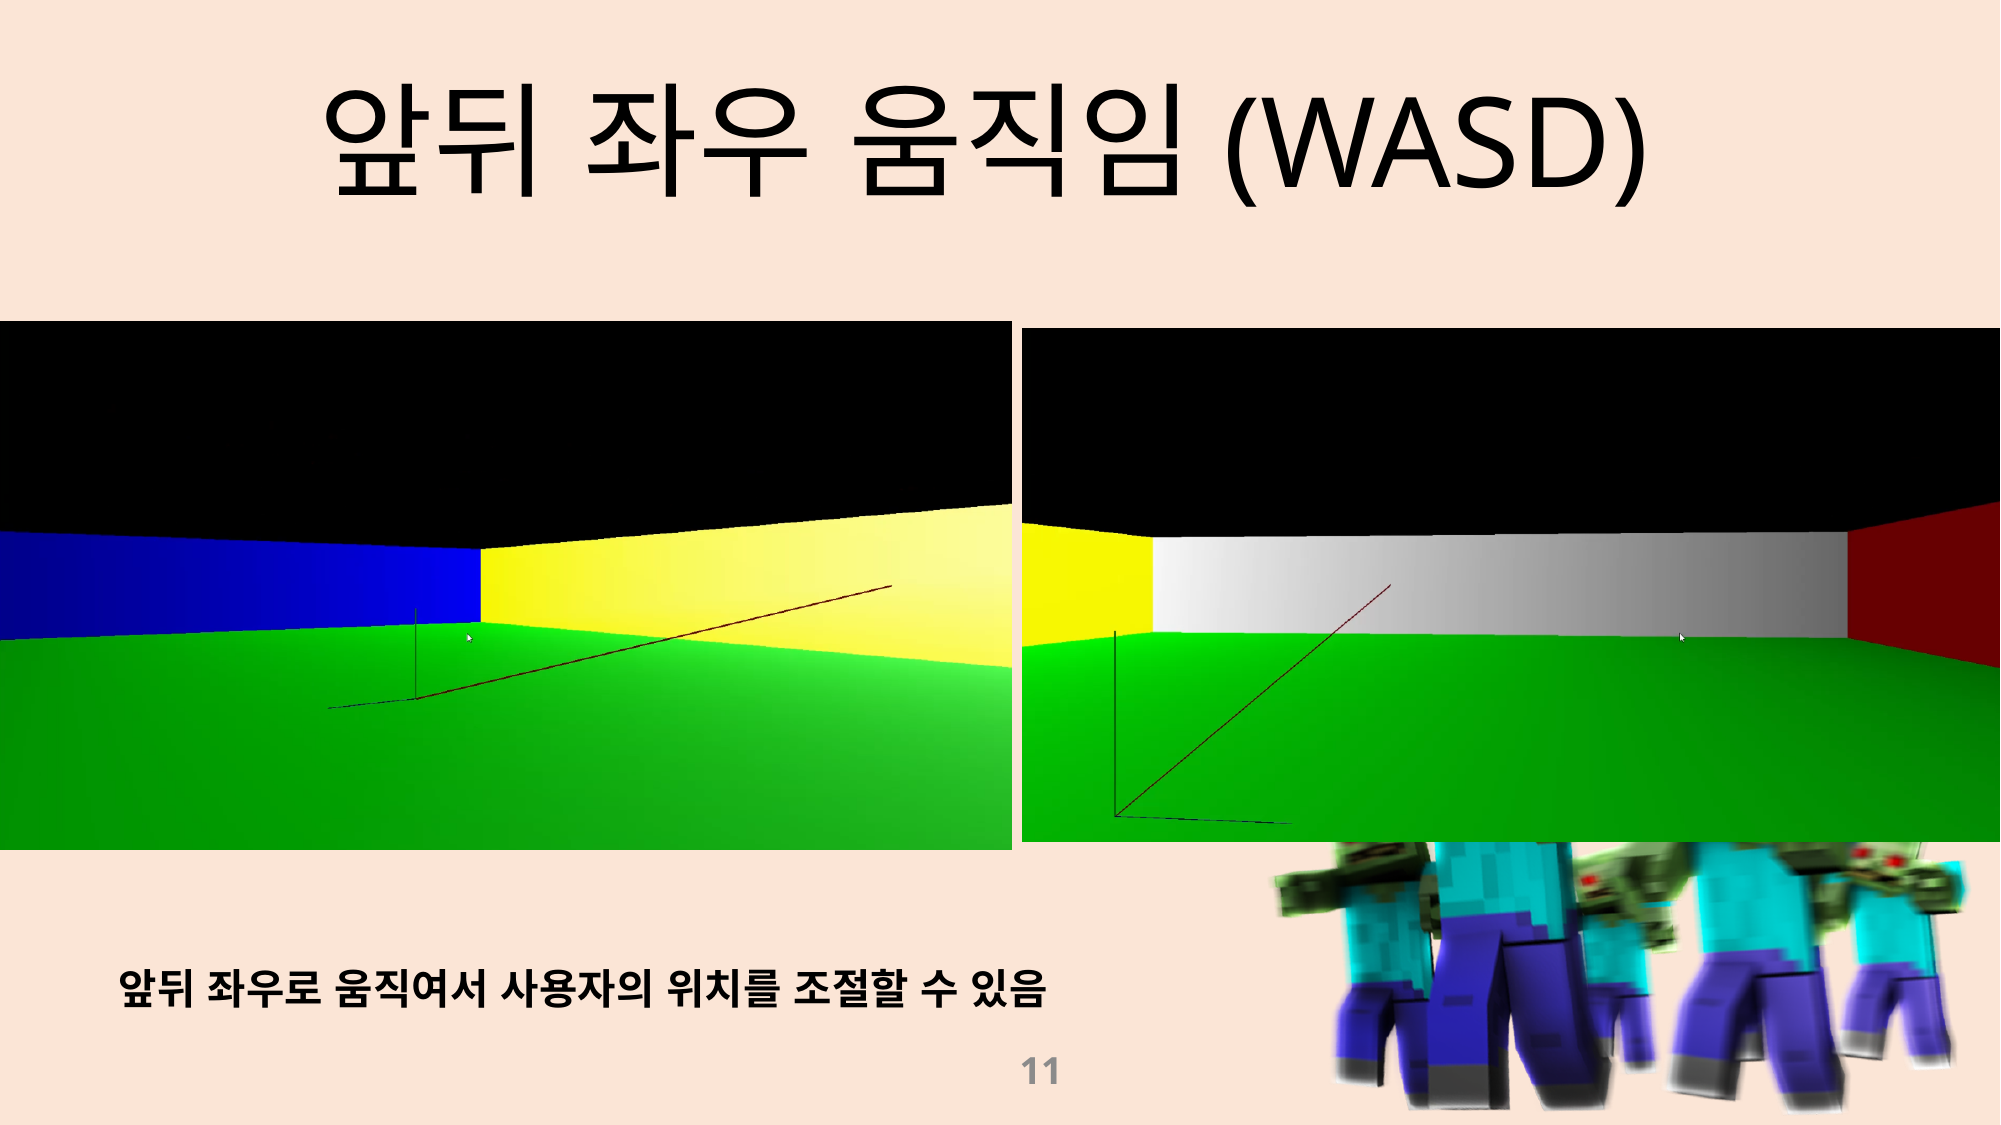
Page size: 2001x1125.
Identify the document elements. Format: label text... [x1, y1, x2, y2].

picture [0, 321, 1012, 850]
title 앞뒤 좌우 움직임(WASD) [28, 26, 1972, 223]
text_box 앞뒤 좌우로 움직여서 사용자의 위치를 조절할 수 있음 [104, 955, 1214, 1021]
slide_number 11 [627, 1042, 1078, 1103]
picture [1022, 328, 2000, 1116]
